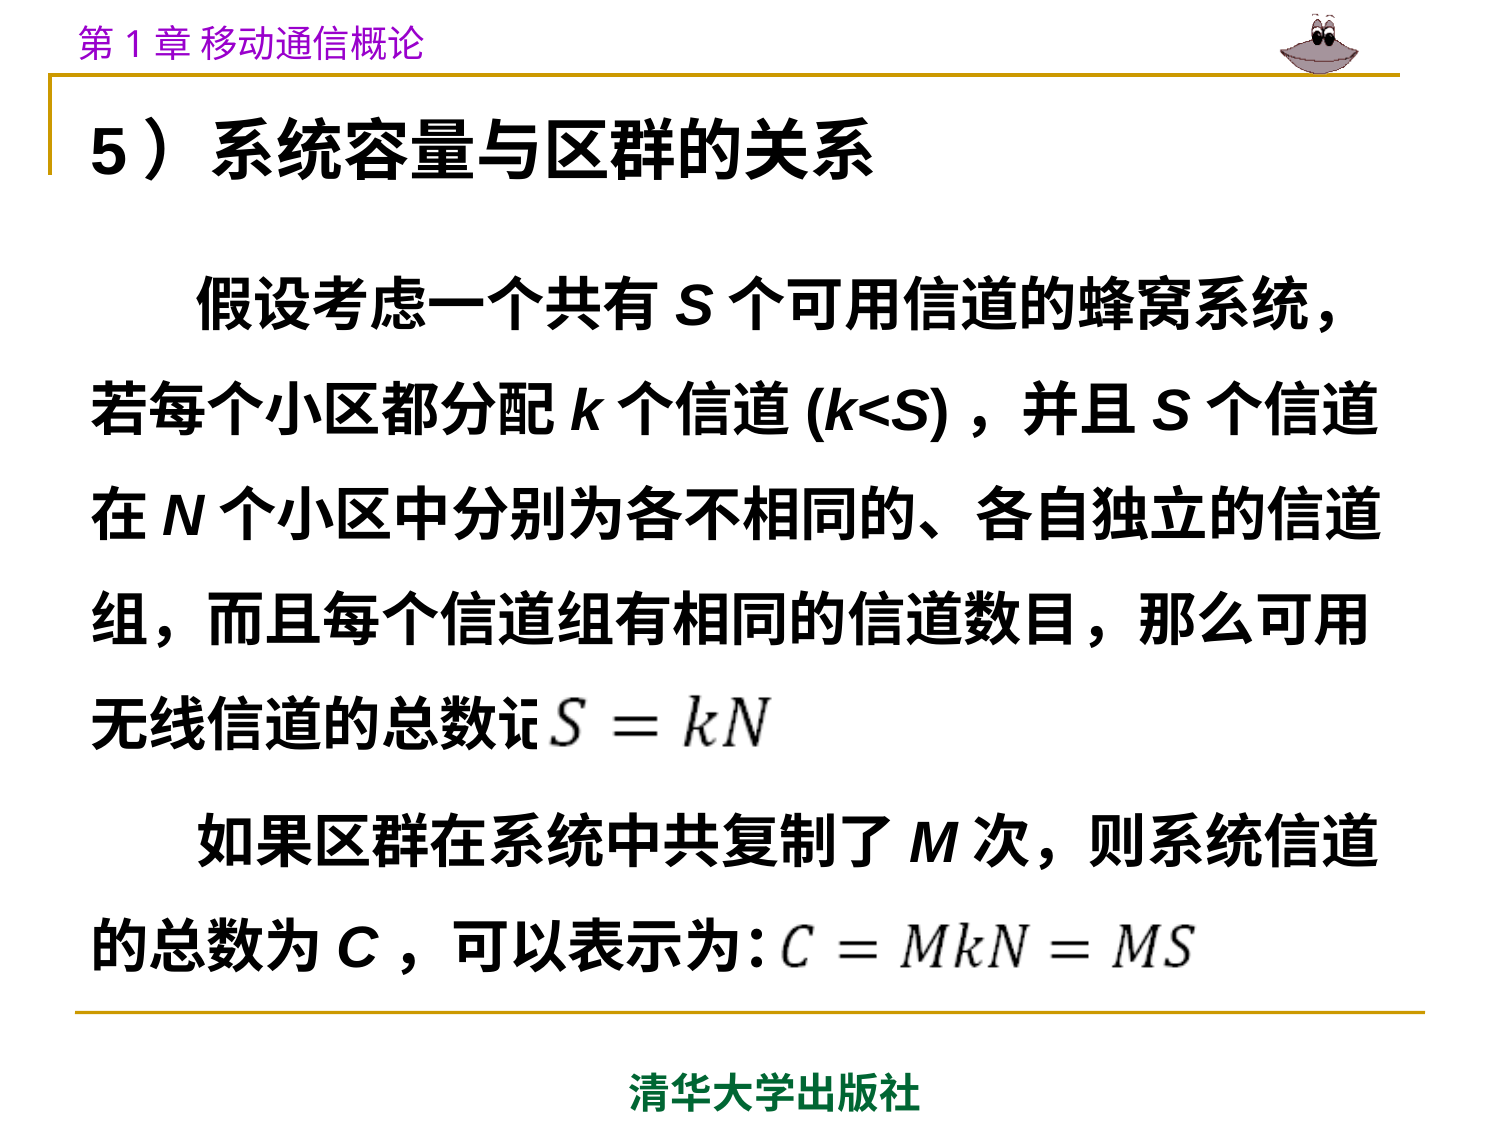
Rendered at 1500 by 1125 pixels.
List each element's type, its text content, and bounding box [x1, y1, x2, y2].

picture [537, 678, 792, 767]
list 假设考虑一个共有S个可用信道的蜂窝系统，若每个小区都分配k个信道(k<S)，并且S个信道在N个小区中分别为各不相同的、各自独立的信道组，而且每个信道组有相同的信道数目，那么可用无线信道的总数记为： 如果区群在系统中共复制了M次，则系统信道的总数为C，可以表示为： [75, 224, 1425, 969]
picture [762, 899, 1224, 990]
picture [1237, 0, 1363, 87]
title 5）系统容量与区群的关系 [75, 99, 1425, 224]
